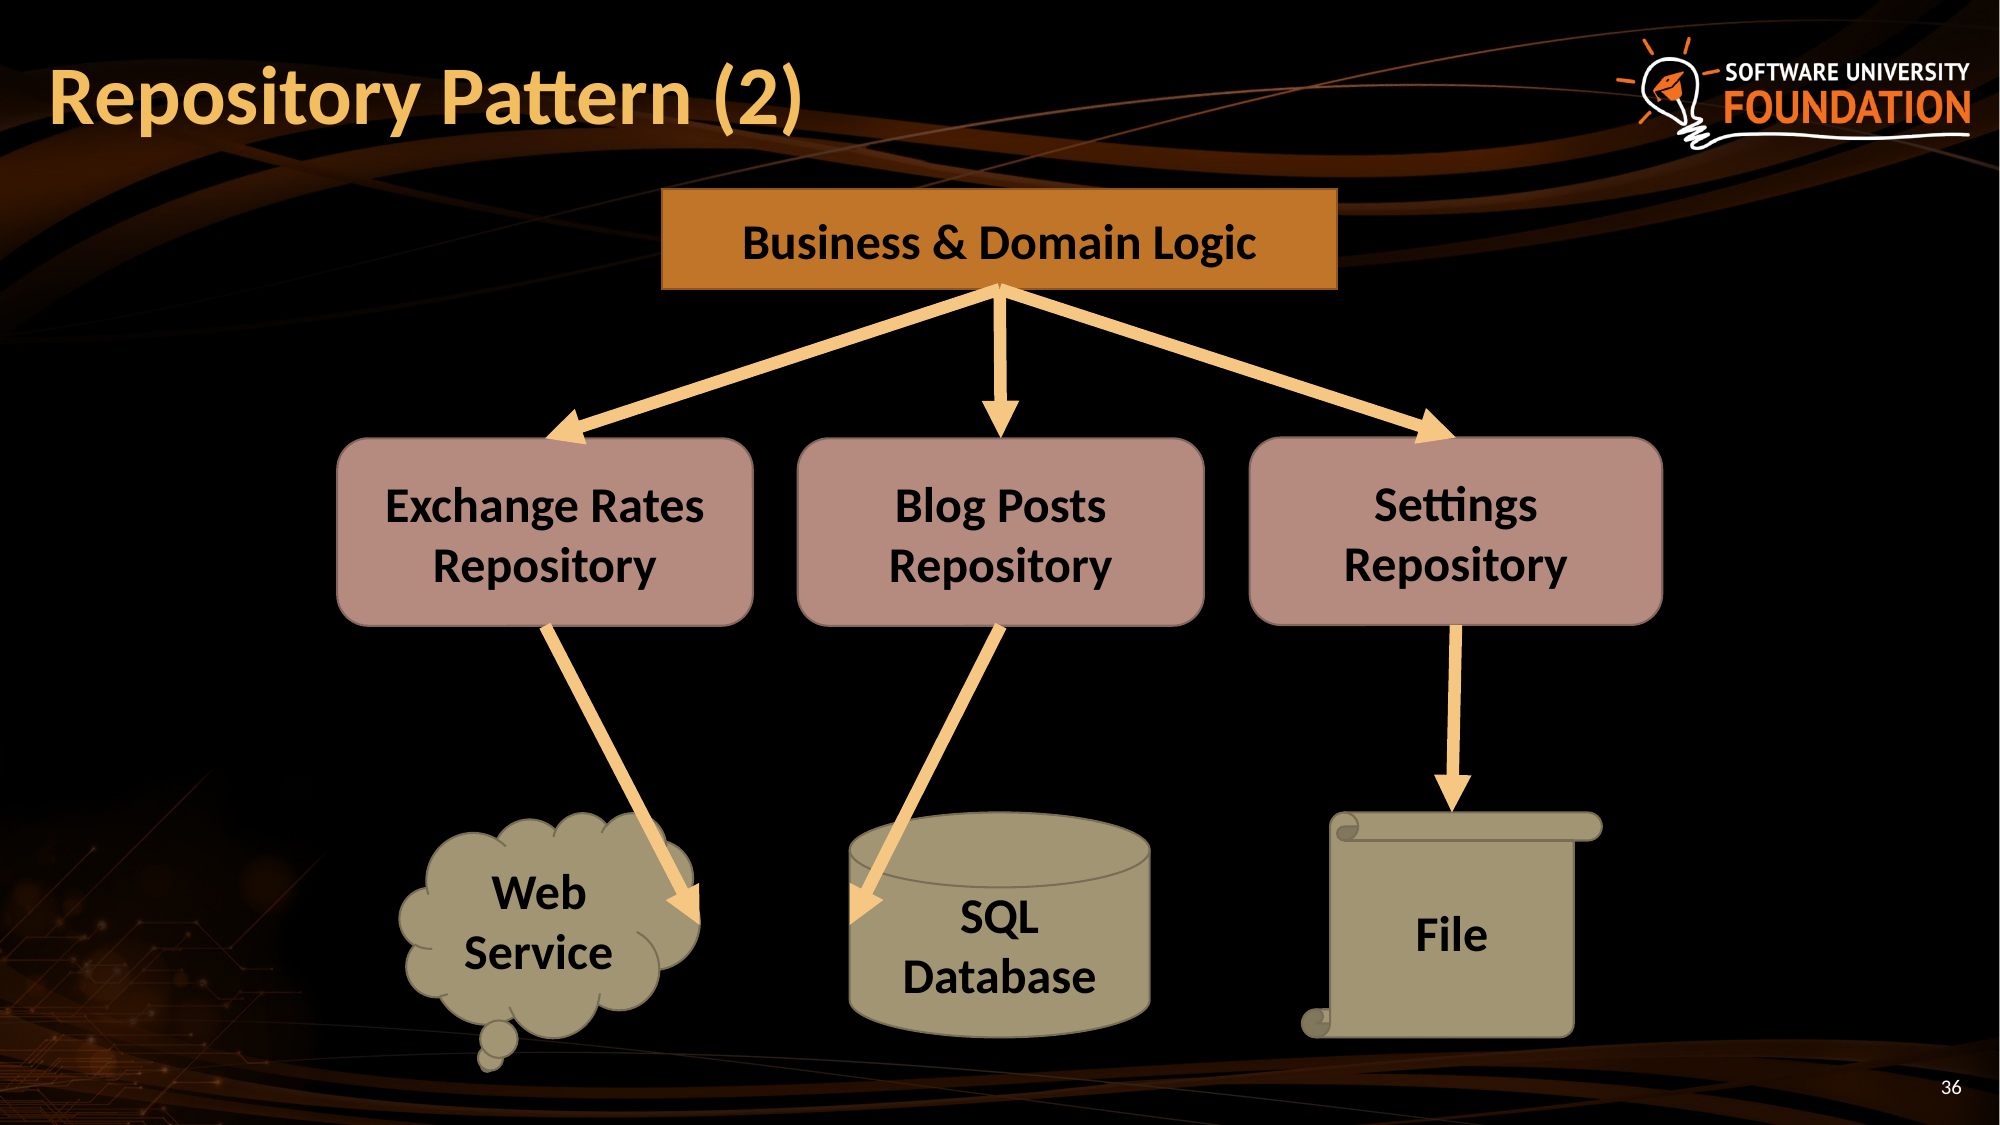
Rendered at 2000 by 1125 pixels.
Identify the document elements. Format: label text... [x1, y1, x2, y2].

text_box Exchange Rates Repository [336, 437, 754, 627]
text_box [1451, 624, 1456, 813]
text_box Web Service [398, 812, 701, 1073]
text_box Settings Repository [1248, 436, 1664, 627]
picture [0, 0, 2000, 1125]
text_box Blog Posts Repository [796, 438, 1205, 627]
slide_number 36 [1897, 1070, 1968, 1103]
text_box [999, 289, 1456, 438]
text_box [545, 625, 550, 826]
text_box Business & Domain Logic [661, 188, 1338, 289]
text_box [545, 289, 999, 439]
title Repository Pattern (2) [30, 6, 1602, 189]
text_box File [1300, 811, 1603, 1039]
text_box SQL Database [848, 811, 1151, 1039]
